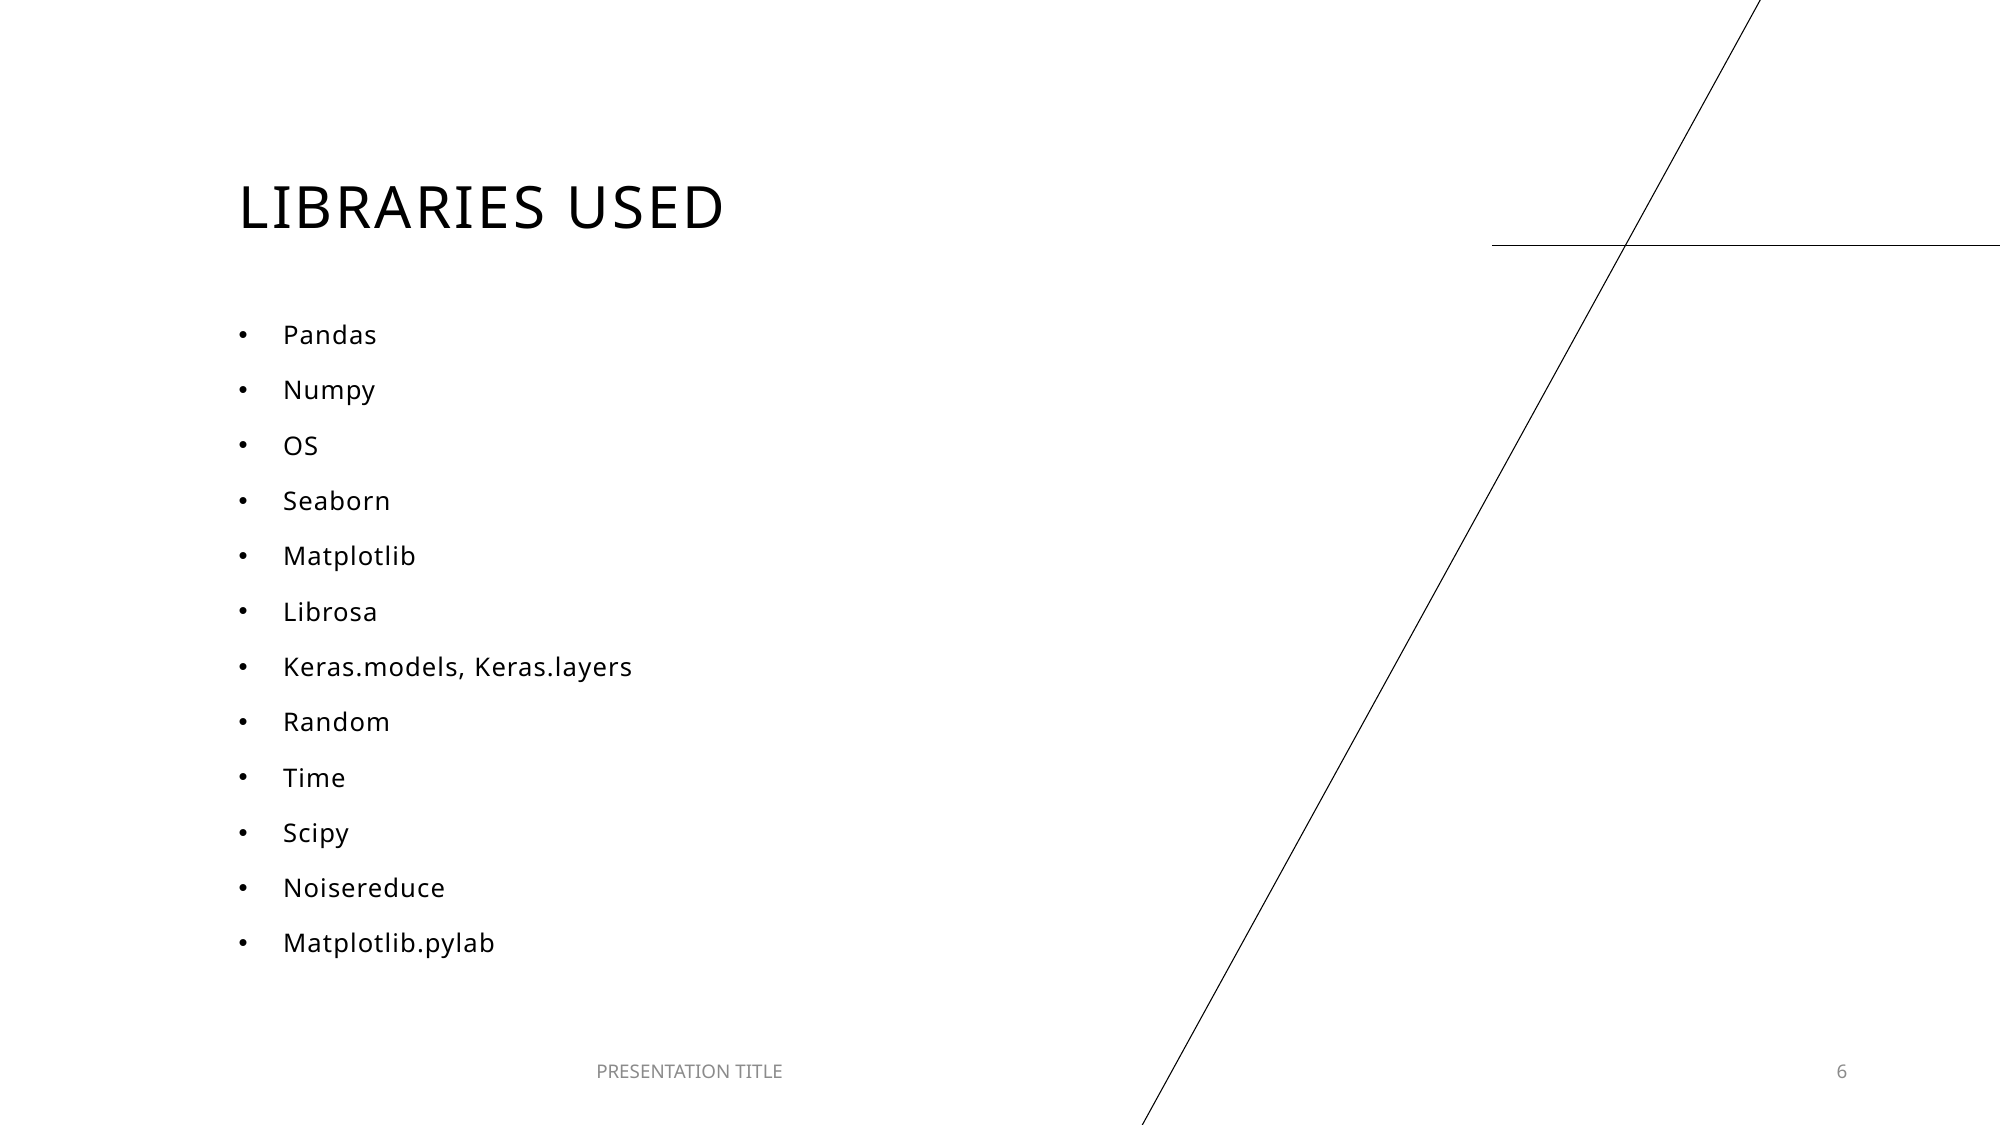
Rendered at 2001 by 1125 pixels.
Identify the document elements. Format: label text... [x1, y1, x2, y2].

list Pandas Numpy OS Seaborn Matplotlib Librosa Keras.models, Keras.layers Random Time Scipy Noisereduce Matplotlib.pylab [223, 305, 1062, 972]
slide_number 6 [1412, 1042, 1863, 1103]
footer PRESENTATION TITLE [404, 1042, 975, 1103]
title Libraries Used [223, 100, 1062, 249]
